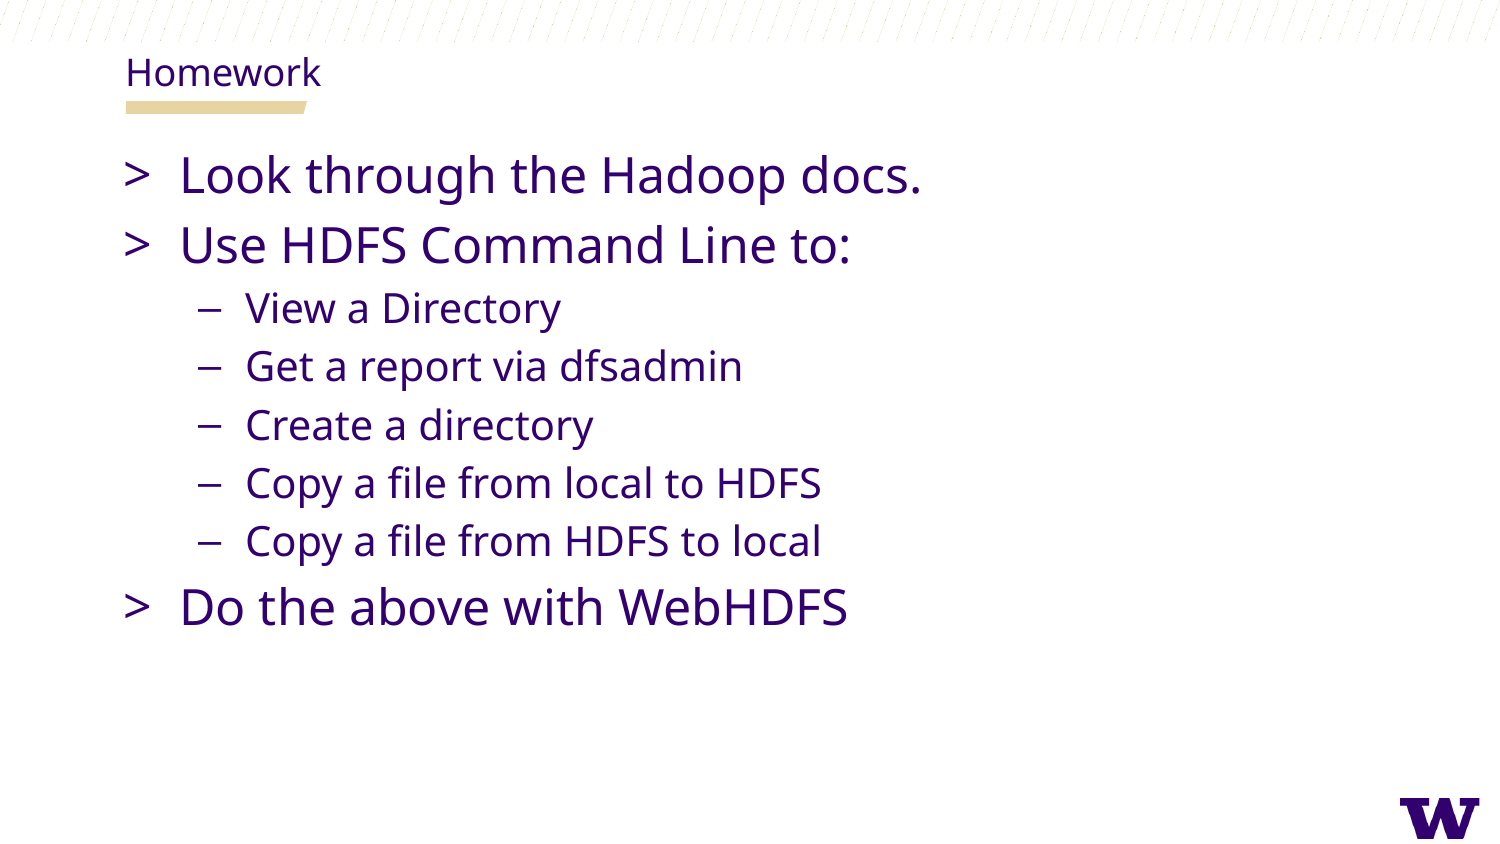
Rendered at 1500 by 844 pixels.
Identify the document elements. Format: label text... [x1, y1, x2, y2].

list Homework [110, 45, 1453, 102]
picture [0, 0, 1500, 42]
list Look through the Hadoop docs. Use HDFS Command Line to: View a Directory Get a report via dfsadmin Create a directory Copy a file from local to HDFS Copy a file from HDFS to local Do the above with WebHDFS [108, 135, 1453, 790]
